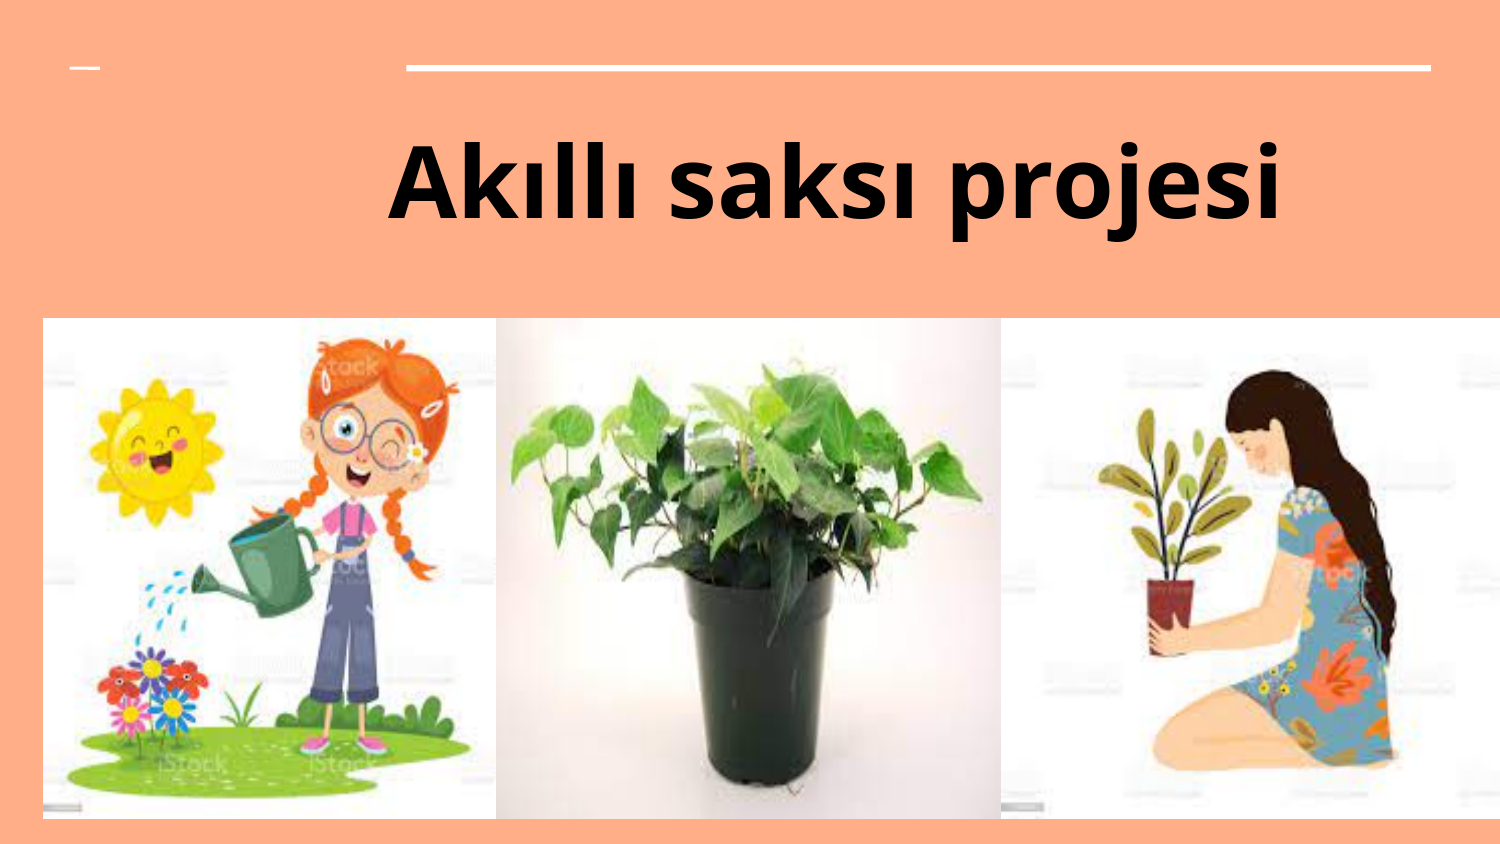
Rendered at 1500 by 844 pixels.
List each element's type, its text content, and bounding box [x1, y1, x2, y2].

title Akıllı saksı projesi [389, 103, 1428, 316]
picture [43, 318, 1500, 819]
